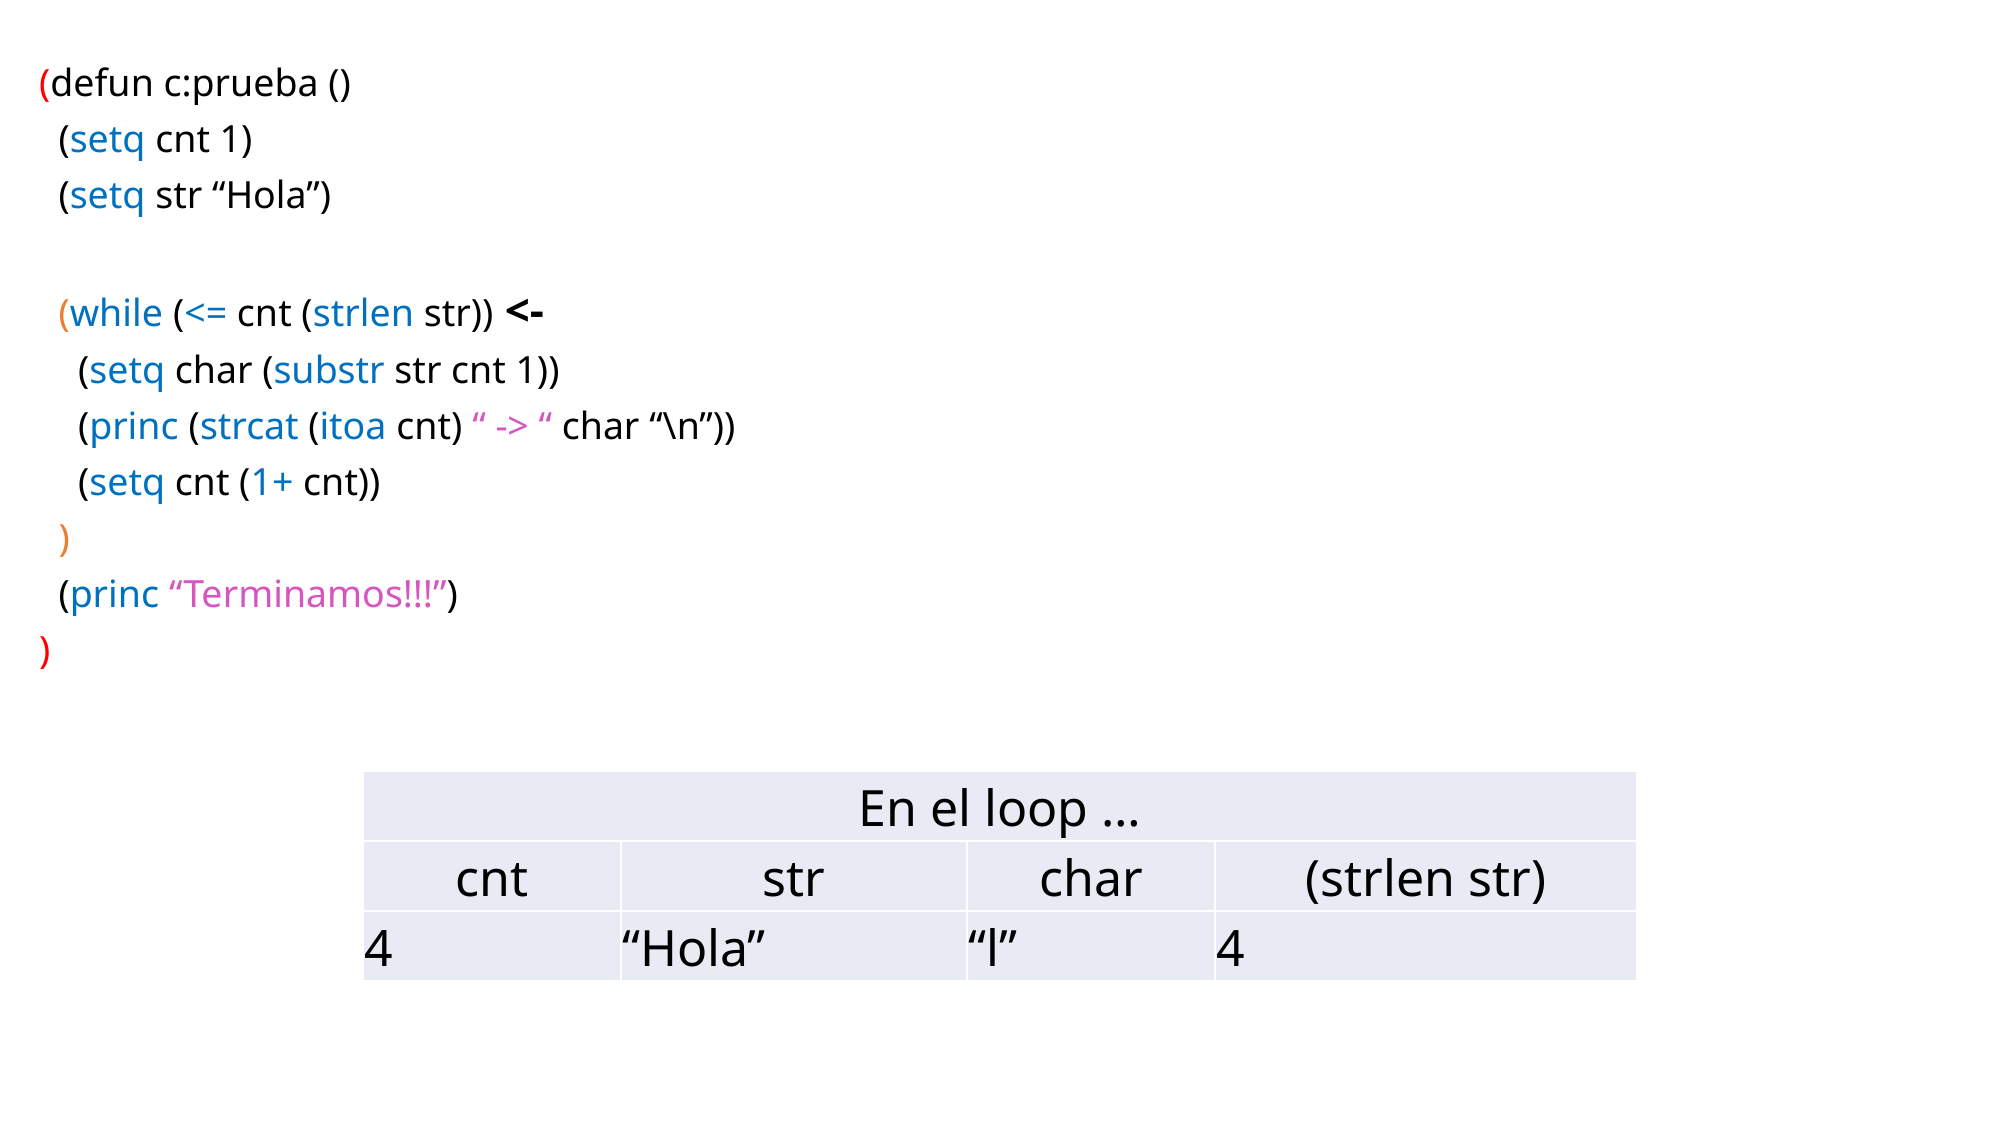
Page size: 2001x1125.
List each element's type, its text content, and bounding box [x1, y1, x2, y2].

table_cell 4 [1216, 912, 1636, 980]
table_header En el loop … [364, 772, 1636, 840]
table_cell cnt [364, 842, 620, 910]
table_cell (strlen str) [1216, 842, 1636, 910]
table_cell 4 [364, 912, 620, 980]
list (defun c:prueba () (setq cnt 1) (setq str “Hola”) (while (<= cnt (strlen str)) <- (setq char (substr str cnt 1)) (princ (strcat (itoa cnt) “ -> “ char “\n”)) (setq cnt (1+ cnt)) ) (princ “Terminamos!!!”) ) [24, 56, 1595, 686]
table_cell char [968, 842, 1214, 910]
table_cell “Hola” [622, 912, 966, 980]
table_cell “l” [968, 912, 1214, 980]
table_cell str [622, 842, 966, 910]
